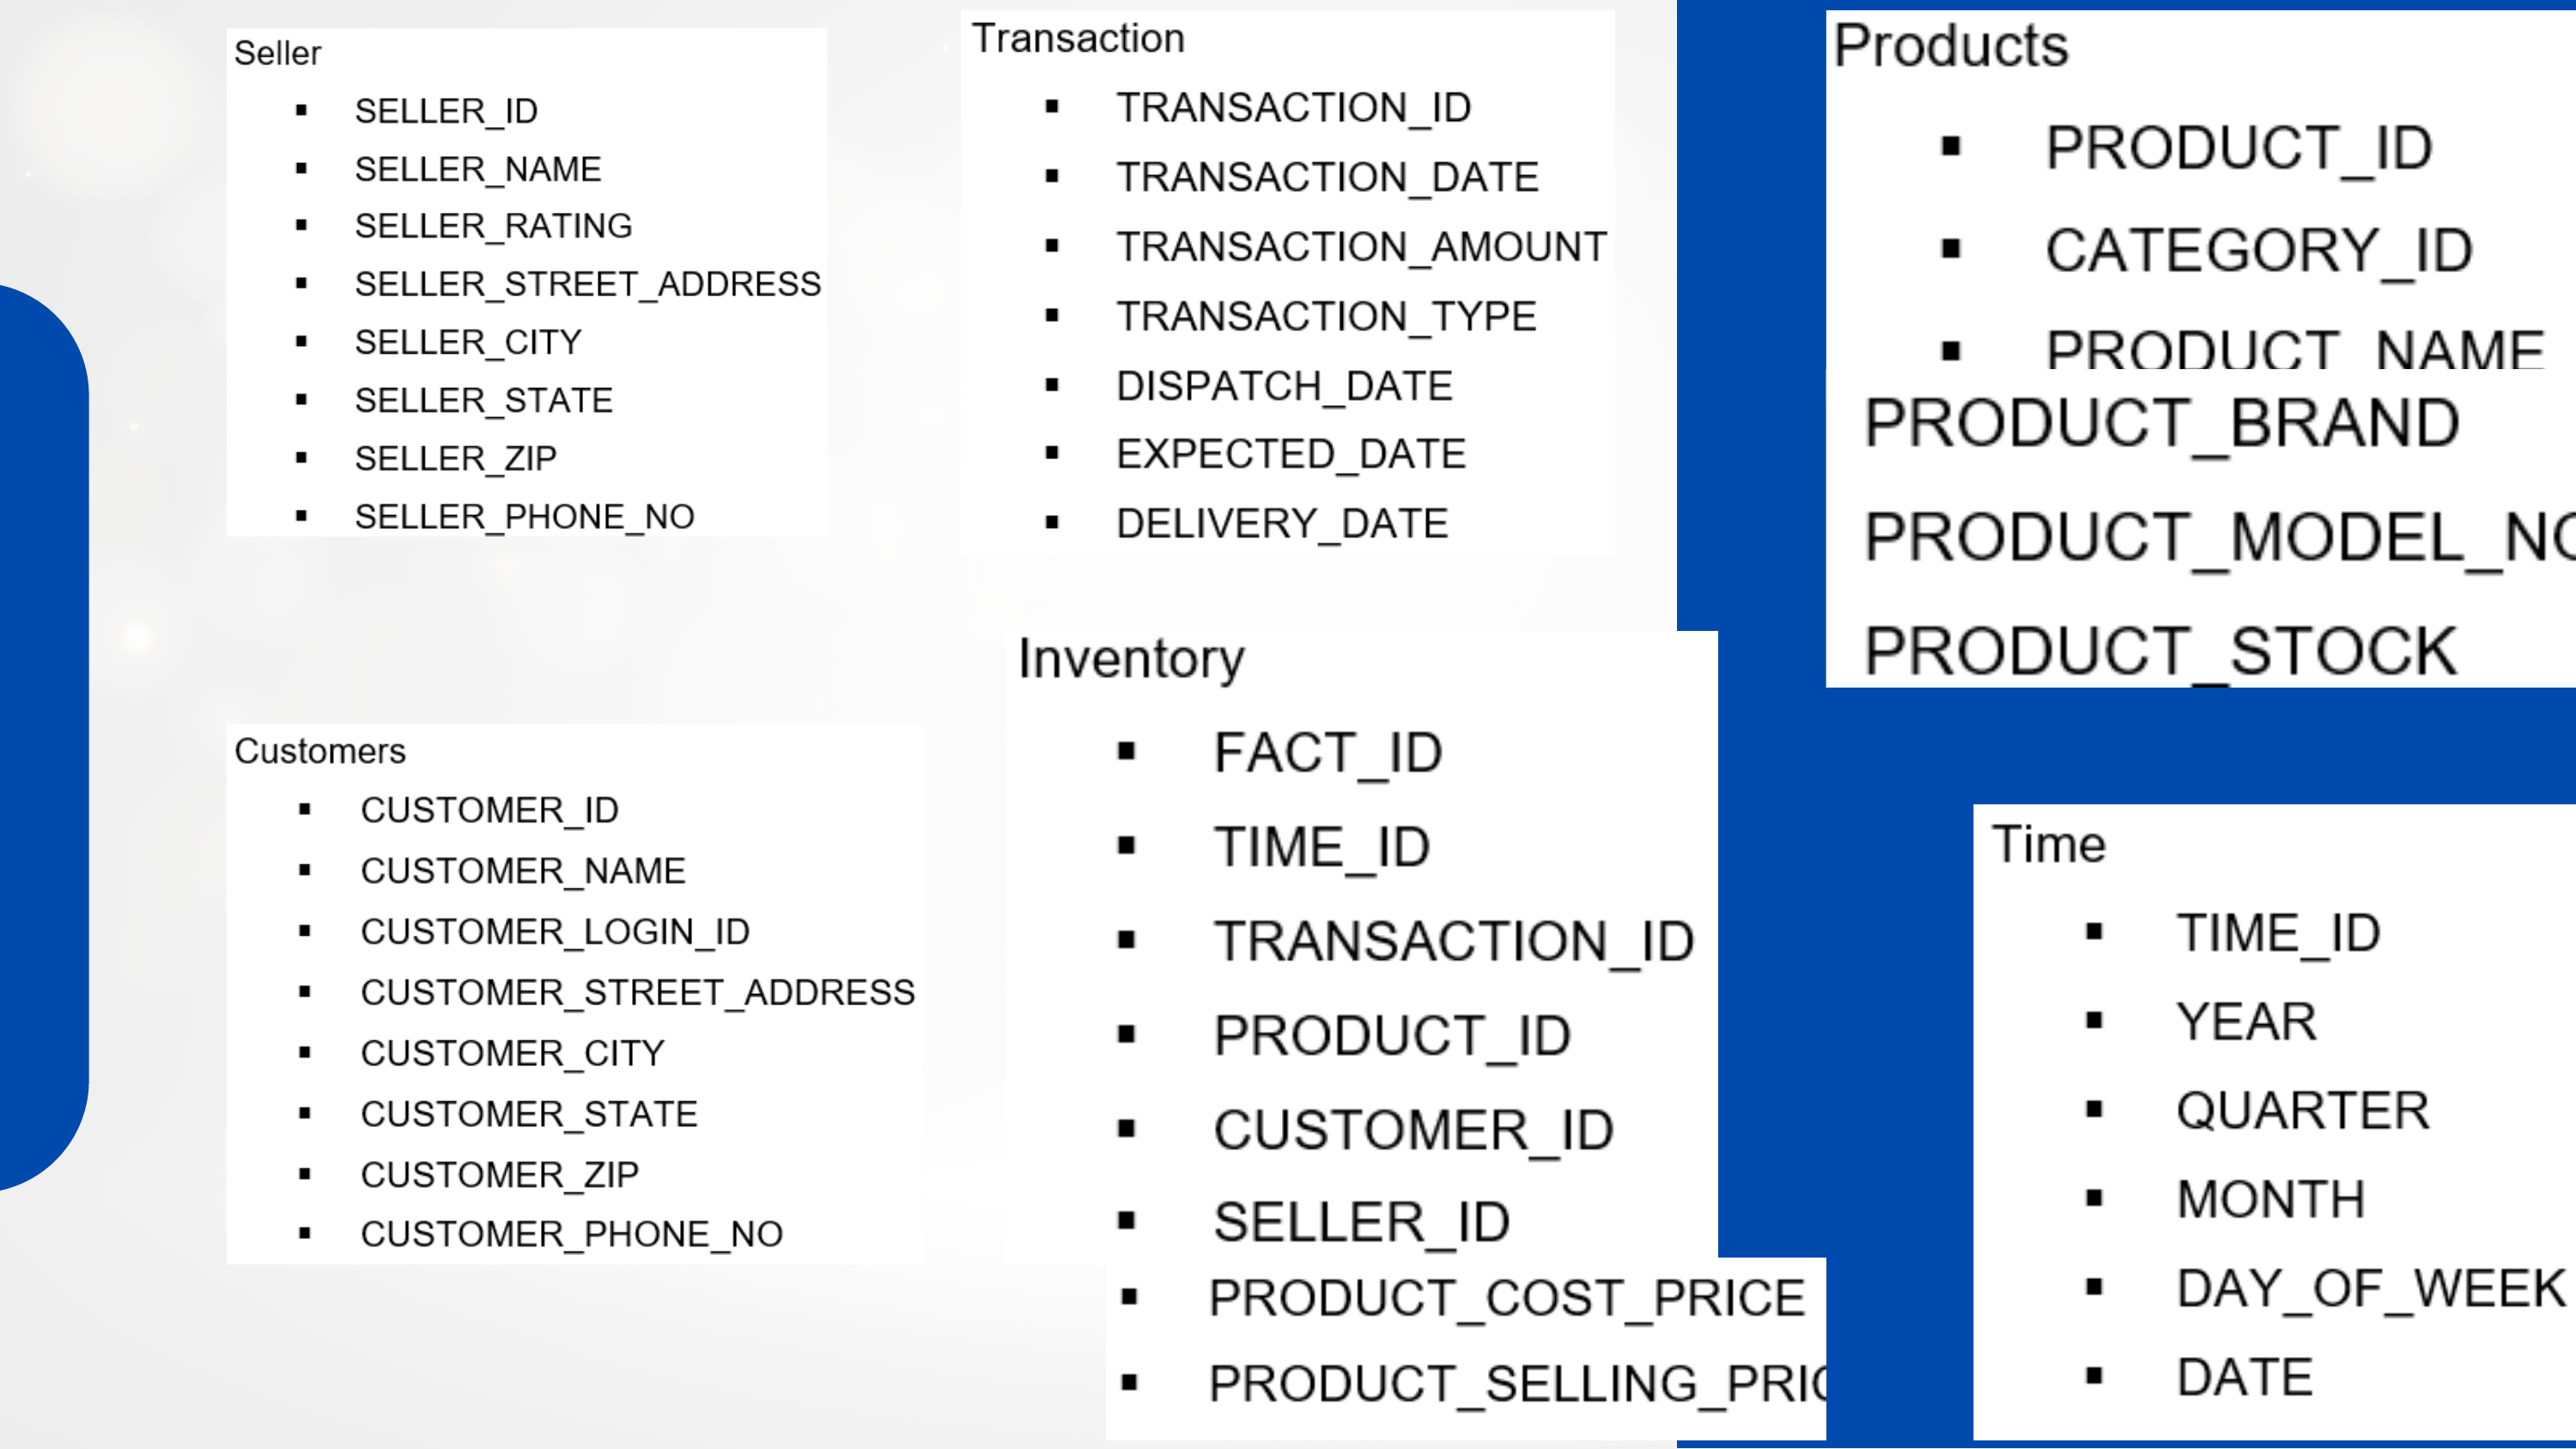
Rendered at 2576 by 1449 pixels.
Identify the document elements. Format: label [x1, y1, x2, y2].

text_box [0, 0, 1675, 1449]
text_box [1677, 0, 2576, 1449]
text_box [1105, 1258, 1673, 1441]
text_box [1005, 631, 1673, 1264]
text_box [227, 724, 924, 1264]
text_box [0, 282, 89, 1194]
text_box [227, 28, 828, 537]
text_box [961, 10, 1615, 555]
